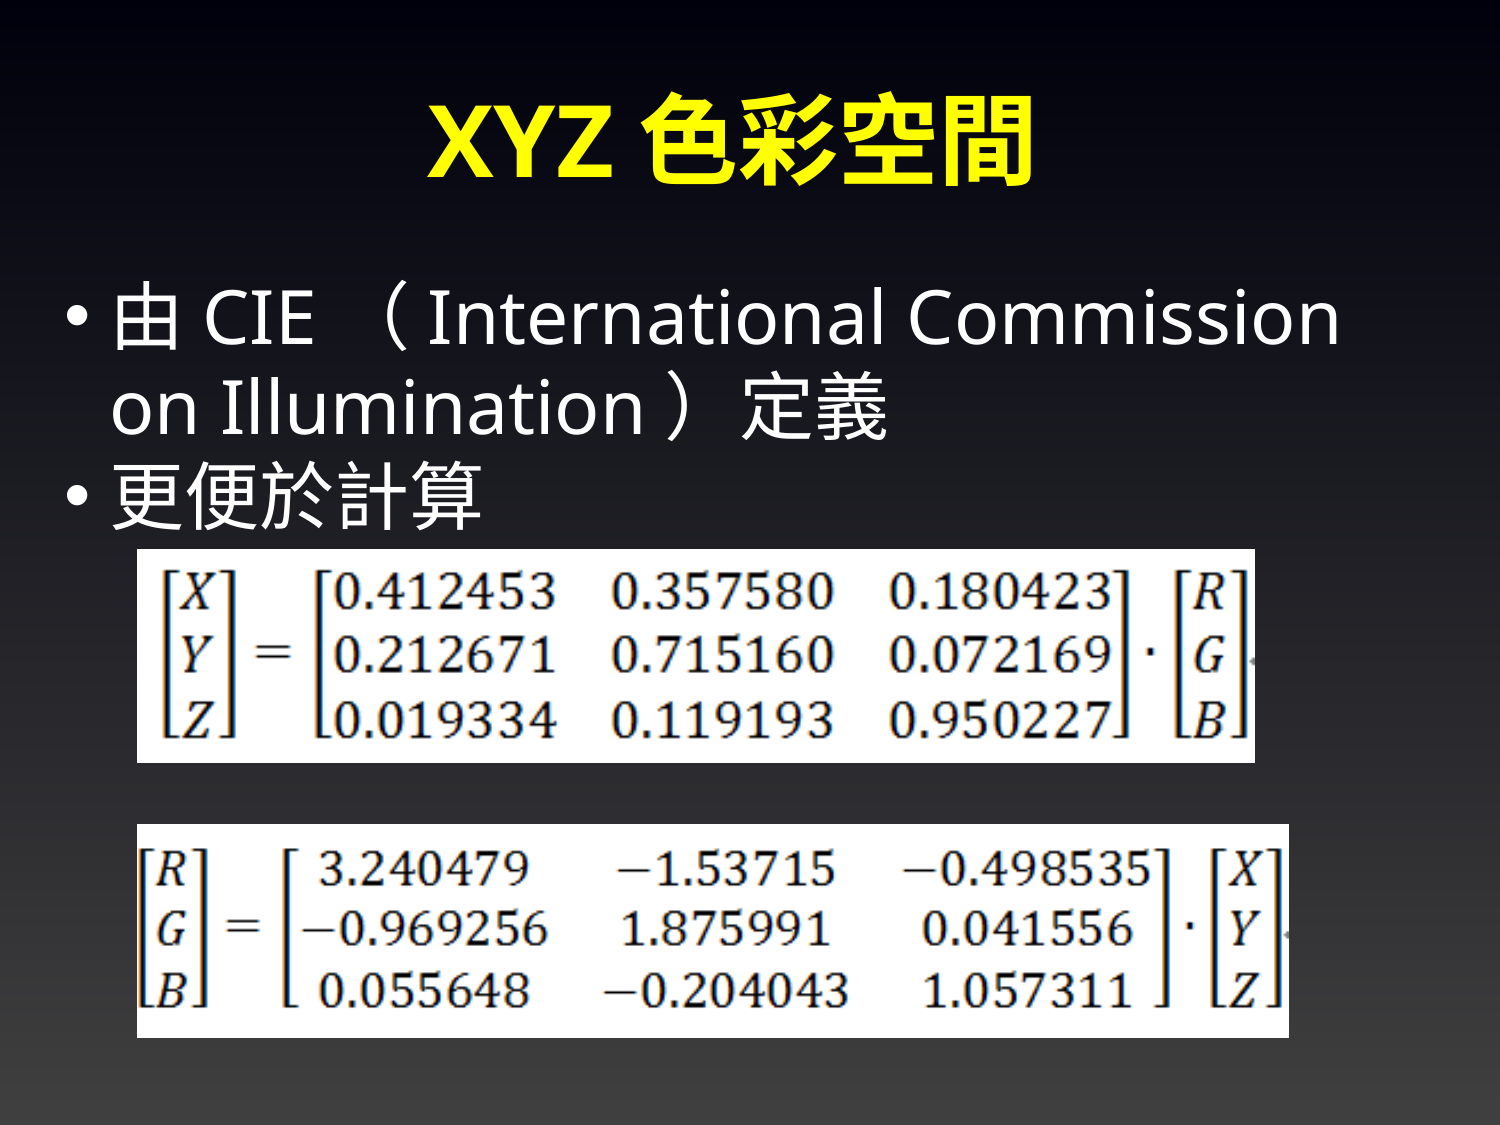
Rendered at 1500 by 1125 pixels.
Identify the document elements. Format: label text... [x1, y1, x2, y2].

text_box 由CIE（International Commission on Illumination）定義 更便於計算 [50, 262, 1450, 548]
picture [137, 824, 1289, 1038]
text_box XYZ色彩空間 [412, 49, 1175, 213]
picture [137, 549, 1255, 763]
